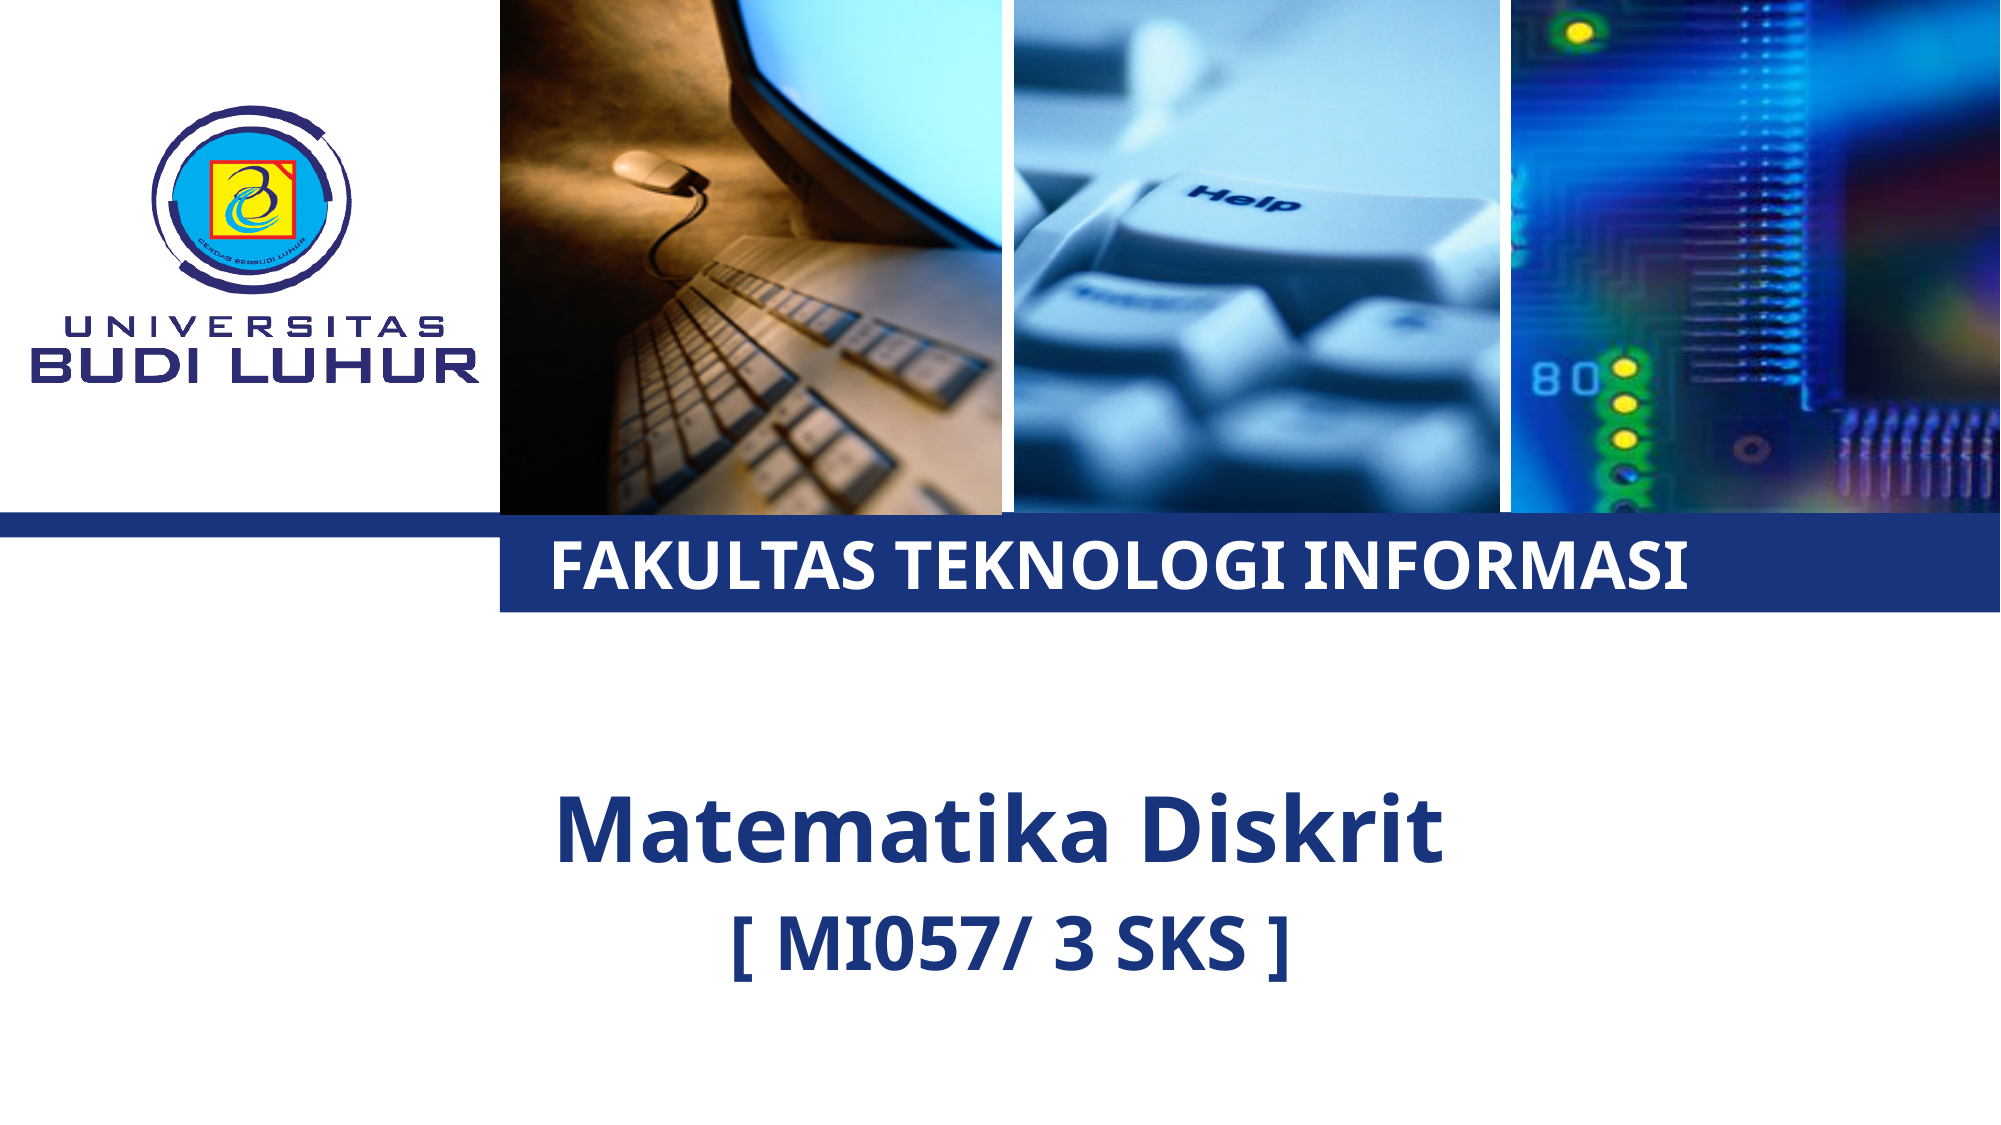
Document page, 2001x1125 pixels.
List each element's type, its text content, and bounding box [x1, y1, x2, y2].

title FAKULTAS TEKNOLOGI INFORMASI [533, 499, 1983, 626]
picture [1511, 0, 2000, 513]
picture [20, 96, 487, 393]
picture [1014, 0, 1500, 499]
picture [500, 0, 1002, 515]
subtitle Matematika Diskrit [ MI057/ 3 SKS ] [161, 763, 1862, 1012]
